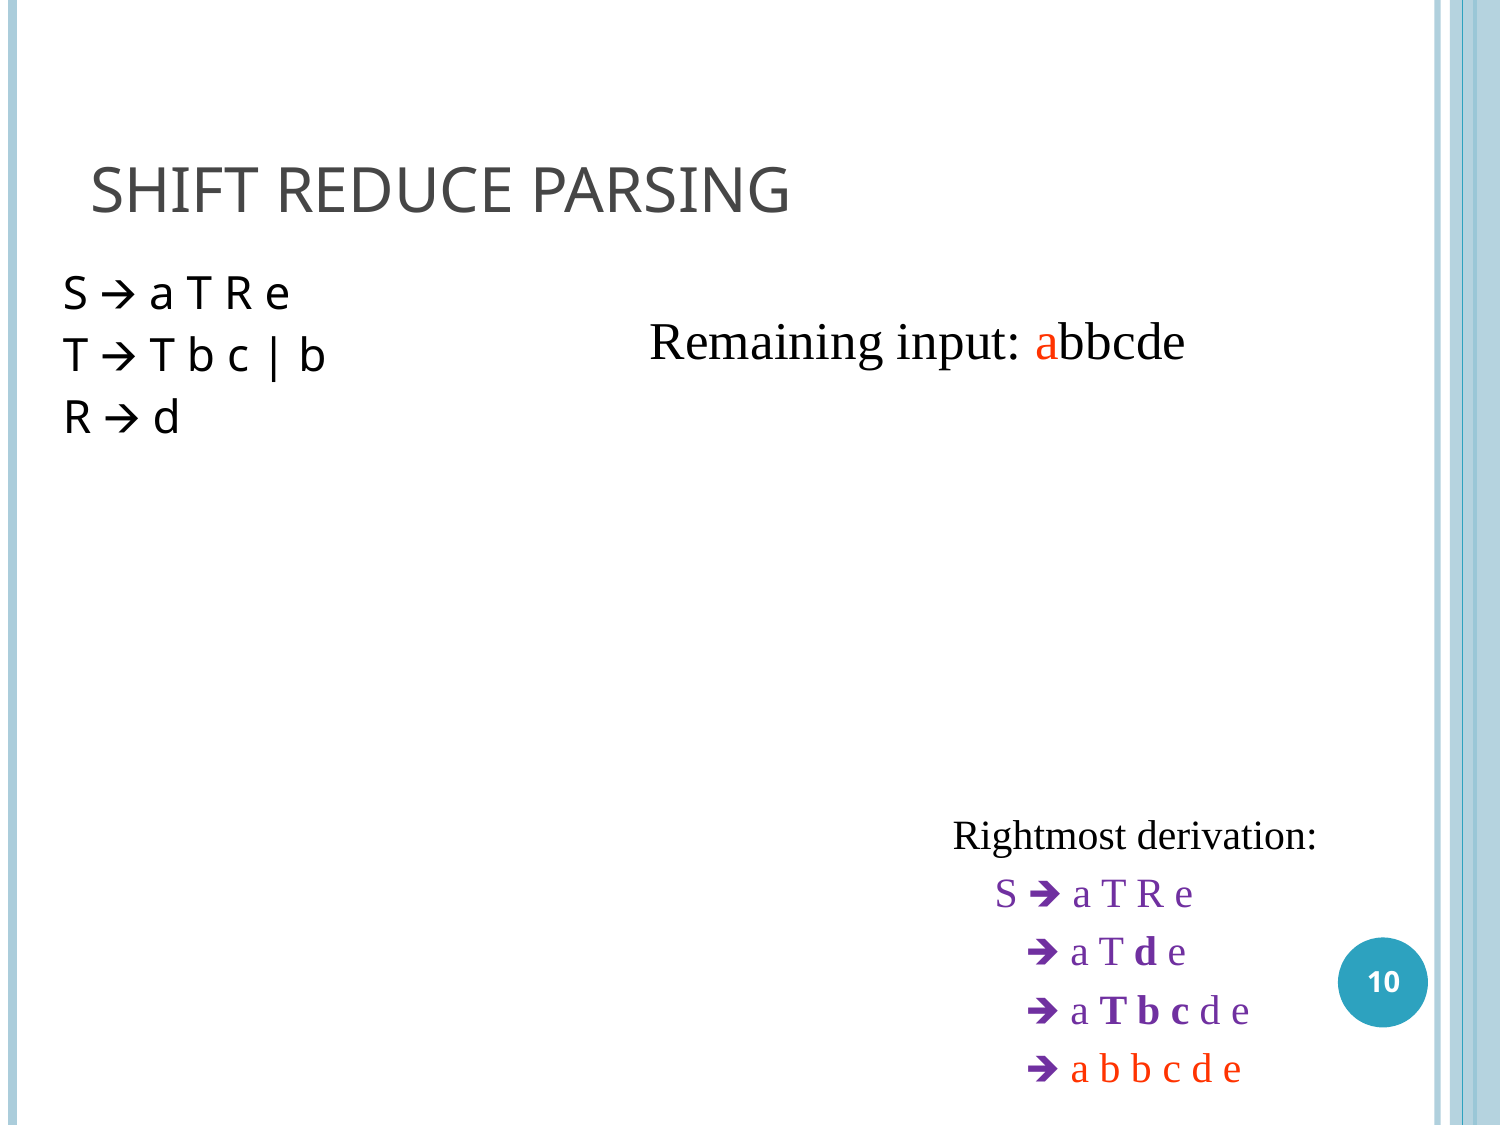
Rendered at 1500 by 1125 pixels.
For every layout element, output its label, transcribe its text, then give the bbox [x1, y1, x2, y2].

text_box Rightmost derivation: S 🡺 a T R e 🡺 a T d e 🡺 a T b c d e 🡺 a b b c d e [937, 800, 1500, 1125]
slide_number 10 [1333, 940, 1434, 1027]
title Shift Reduce Parsing [75, 45, 1300, 233]
text_box Remaining input: abbcde [634, 237, 1287, 378]
list S 🡪 a T R e T 🡪 T b c | b R 🡪 d [0, 262, 450, 513]
